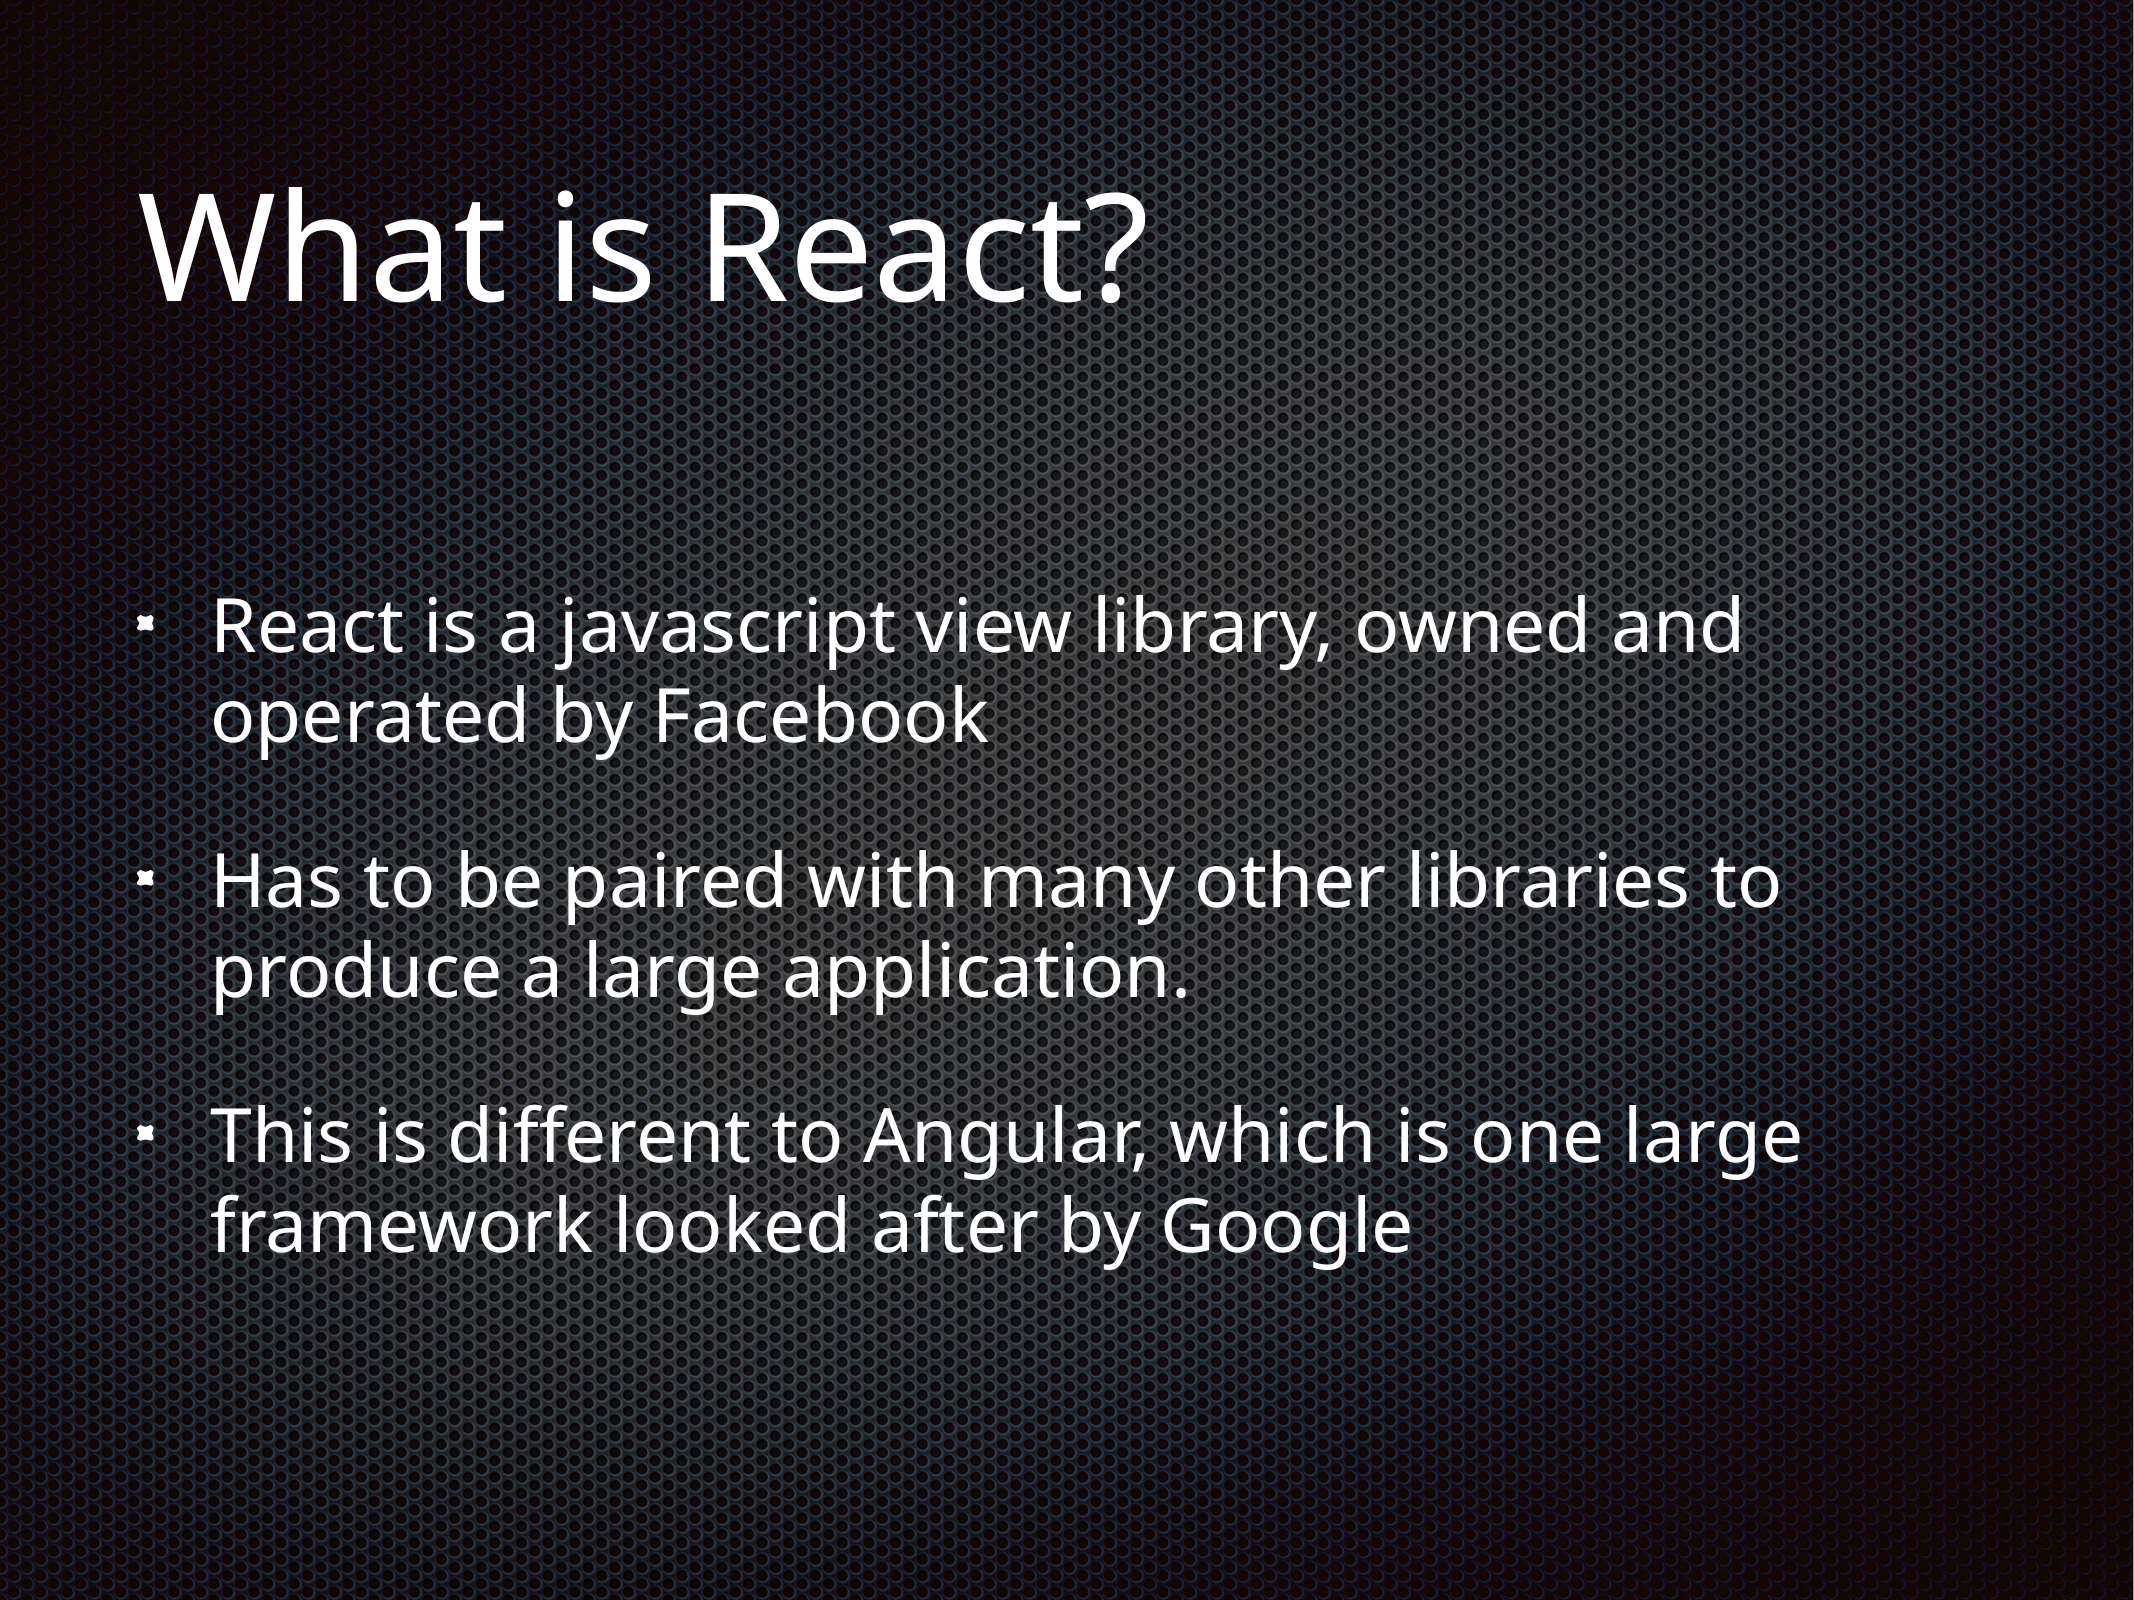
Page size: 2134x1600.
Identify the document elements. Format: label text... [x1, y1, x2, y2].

picture [0, 0, 2134, 1600]
title What is React? [128, 41, 2005, 443]
list React is a javascript view library, owned and operated by Facebook Has to be paired with many other libraries to produce a large application. This is different to Angular, which is one large framework looked after by Google [128, 453, 2005, 1393]
